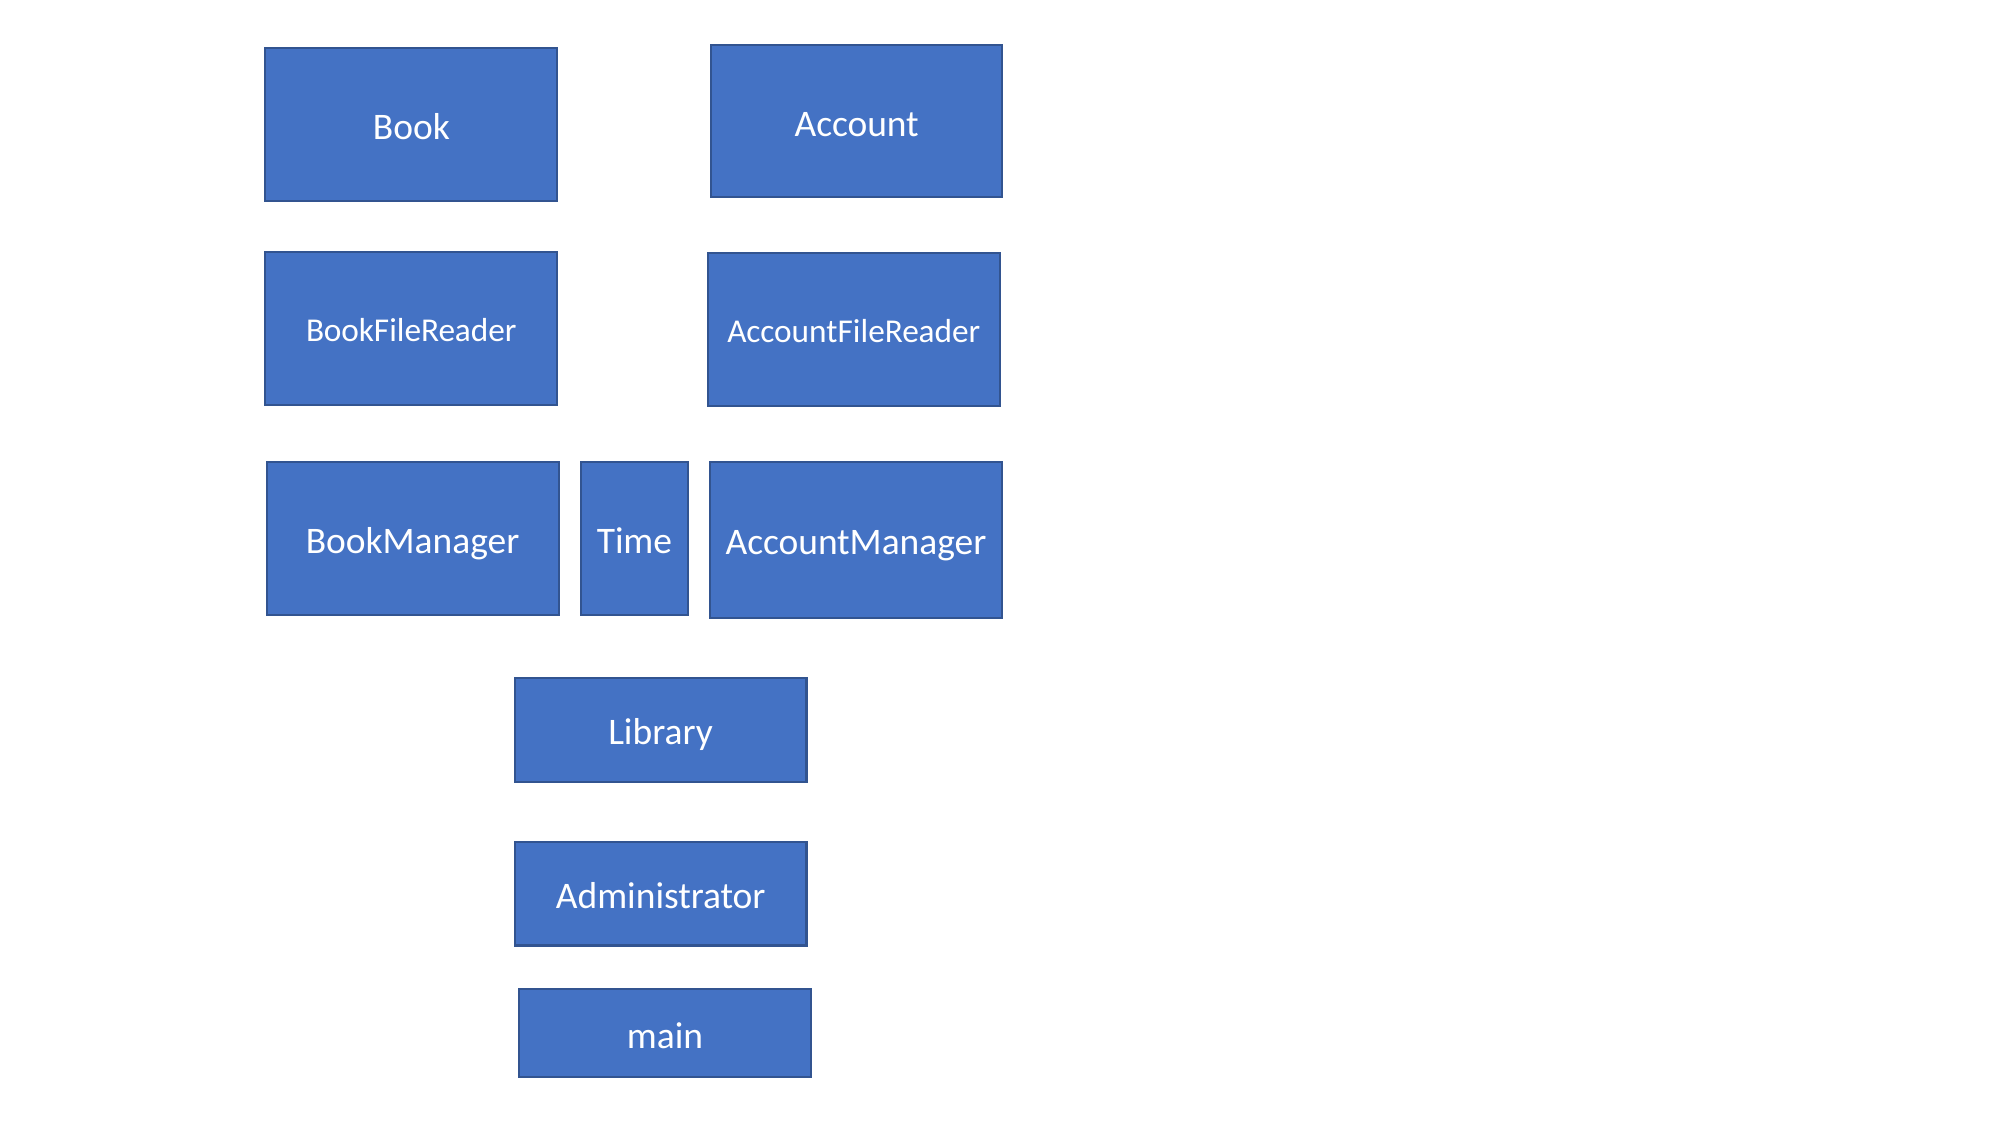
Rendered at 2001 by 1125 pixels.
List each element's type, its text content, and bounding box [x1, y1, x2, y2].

text_box AccountManager [709, 461, 1003, 619]
text_box Time [580, 461, 689, 616]
text_box BookFileReader [264, 251, 558, 406]
text_box Library [514, 677, 808, 783]
text_box BookManager [266, 461, 560, 616]
text_box Administrator [514, 841, 808, 947]
text_box main [518, 988, 812, 1078]
text_box Book [264, 47, 558, 202]
text_box Account [710, 44, 1003, 198]
text_box AccountFileReader [707, 252, 1001, 407]
